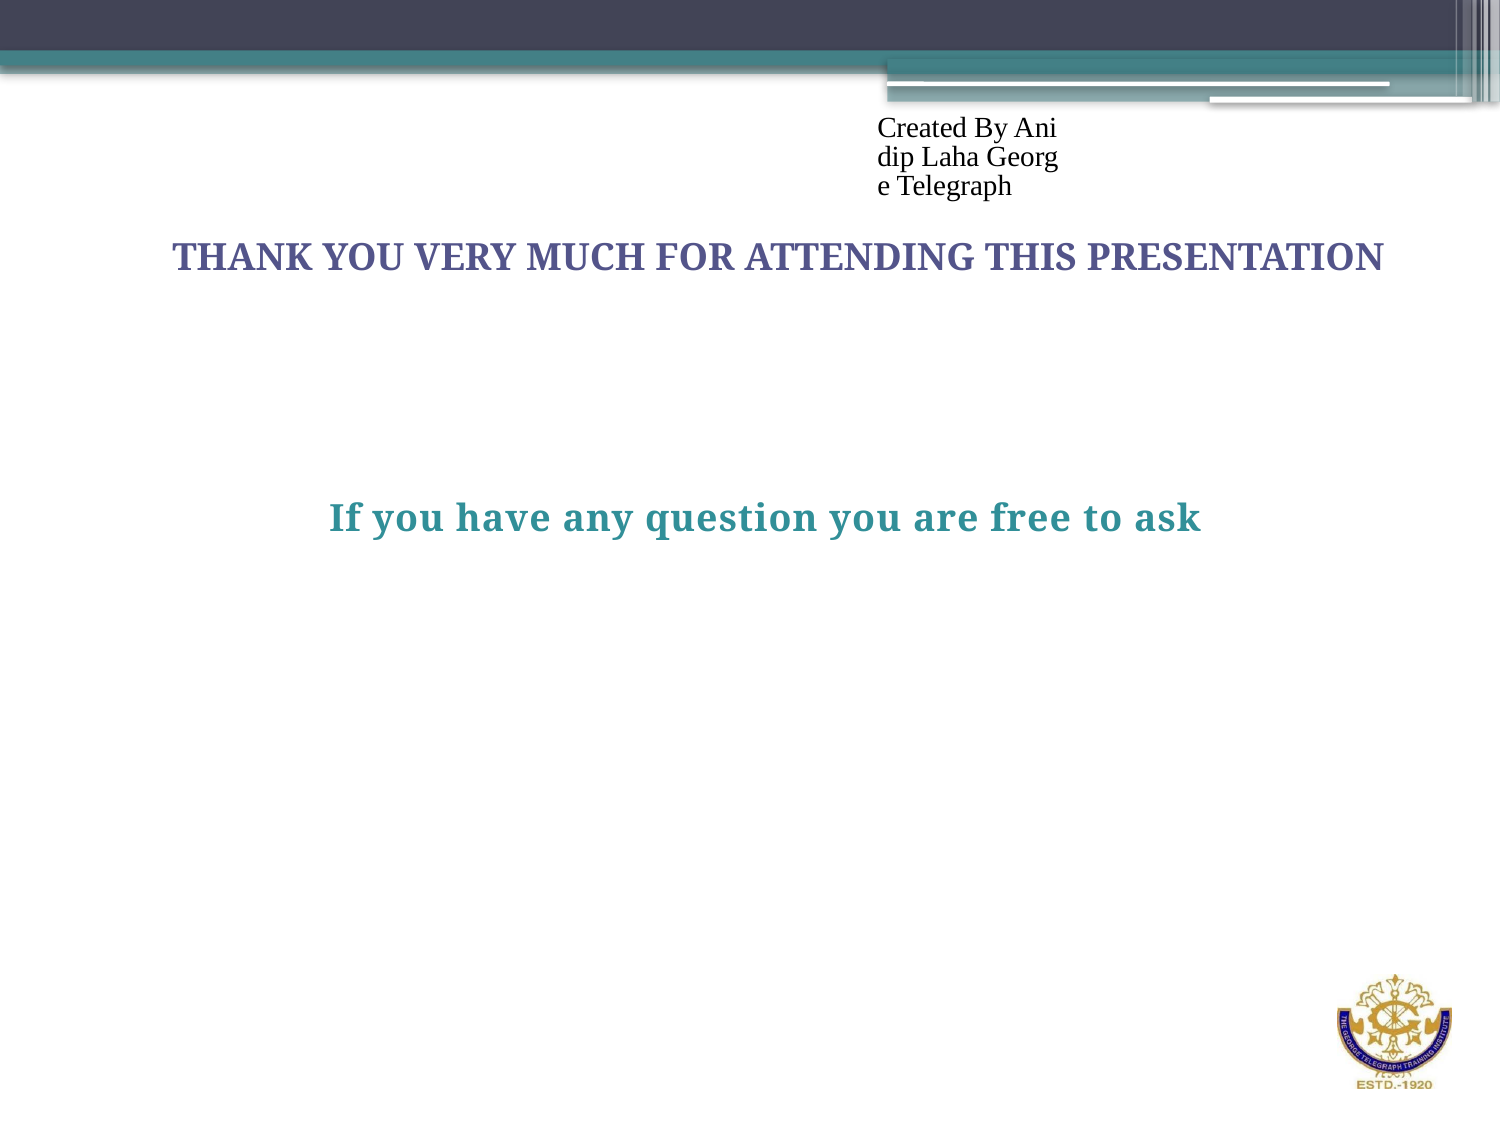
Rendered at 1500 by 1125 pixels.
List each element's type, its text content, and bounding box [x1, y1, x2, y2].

text_box Thank You very much for attending this presentation [157, 224, 1401, 285]
picture [1337, 974, 1452, 1090]
footer Created By Anidip Laha George Telegraph [862, 100, 1080, 176]
text_box If you have any question you are free to ask [314, 486, 1218, 547]
